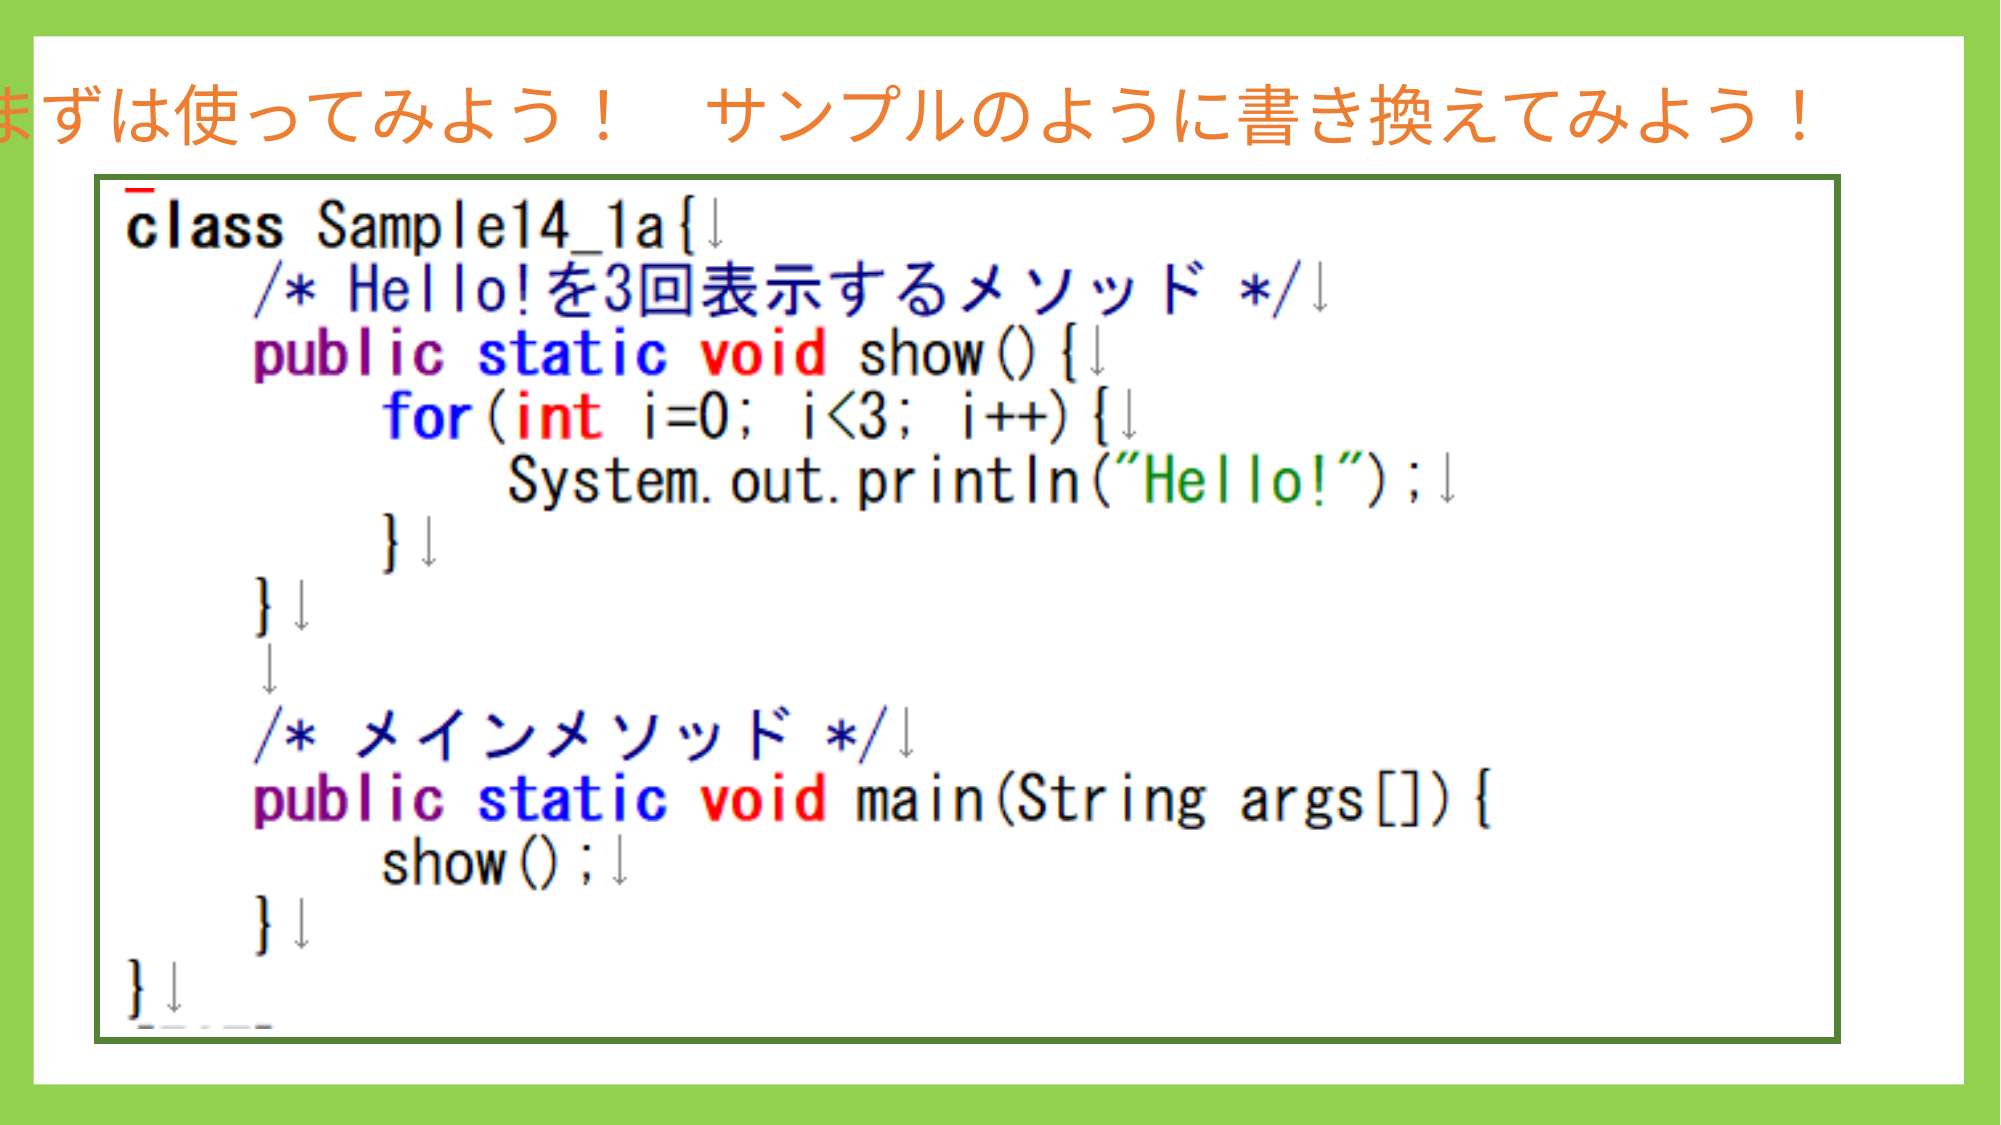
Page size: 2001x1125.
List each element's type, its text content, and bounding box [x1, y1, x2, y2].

picture [118, 188, 1500, 1029]
text_box まずは使ってみよう！ サンプルのように書き換えてみよう！ [0, 66, 1849, 161]
text_box [96, 176, 1838, 1042]
